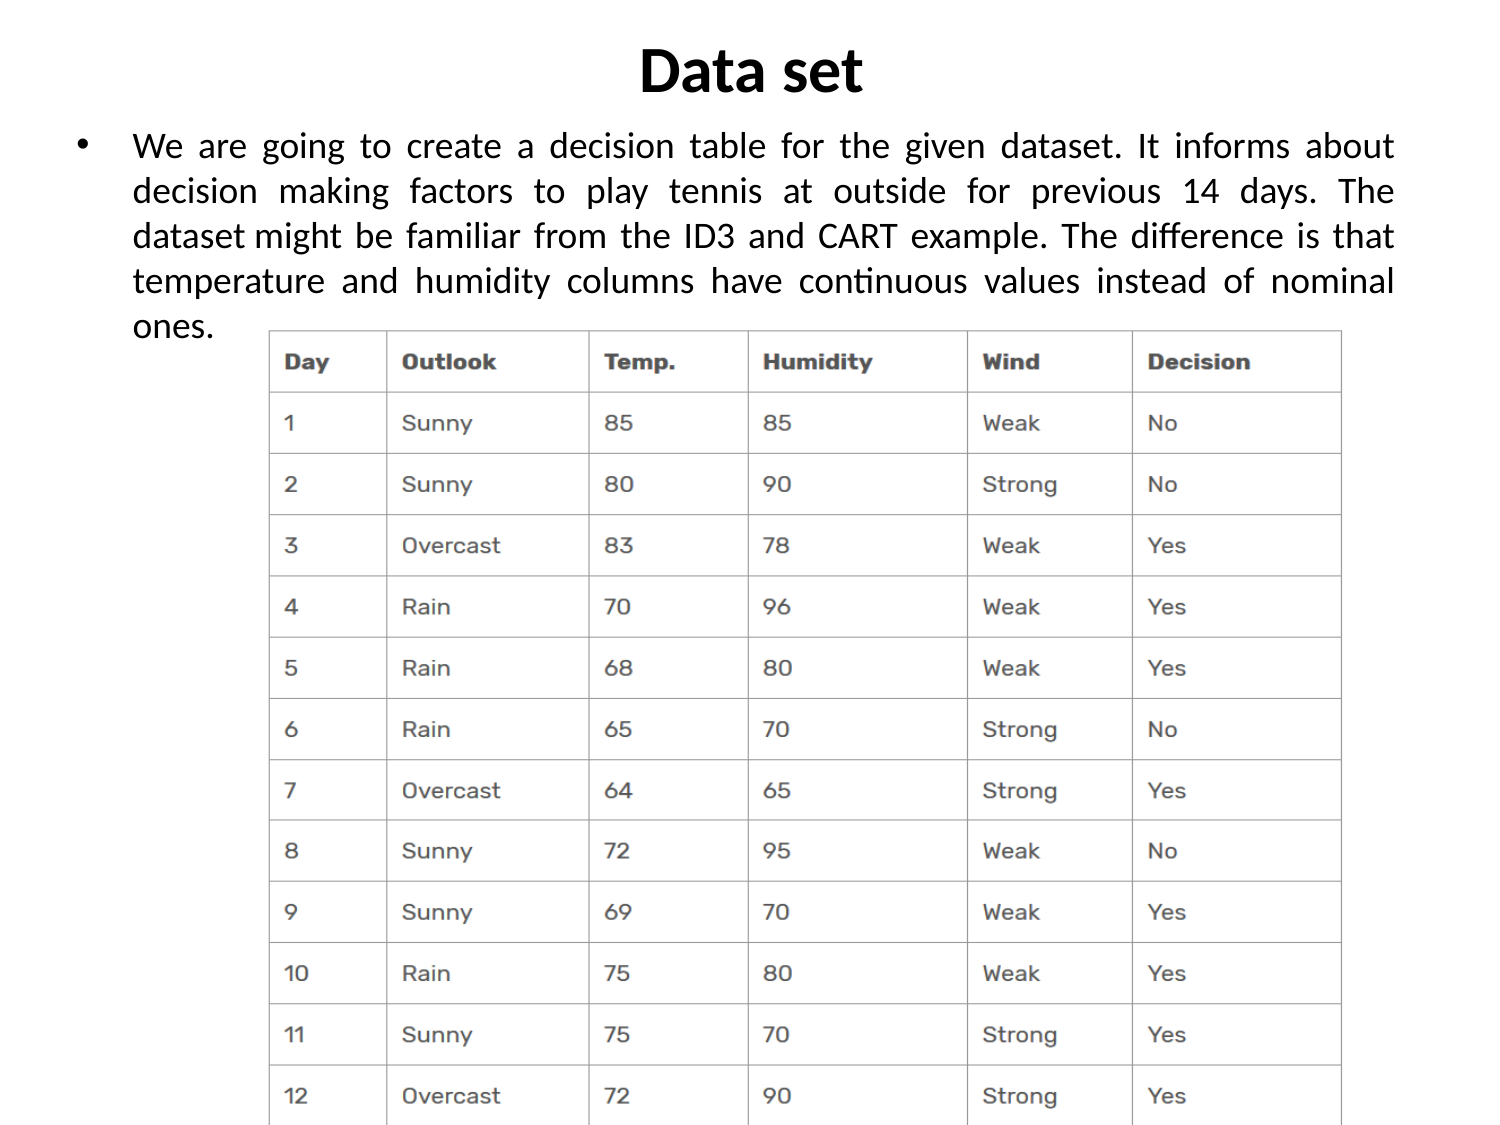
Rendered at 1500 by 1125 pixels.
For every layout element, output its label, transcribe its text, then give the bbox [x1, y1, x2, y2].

list We are going to create a decision table for the given dataset. It informs about decision making factors to play tennis at outside for previous 14 days. The dataset might be familiar from the ID3 and CART example. The difference is that temperature and humidity columns have continuous values instead of nominal ones. [61, 113, 1412, 857]
picture [262, 324, 1350, 1125]
title Data set [76, 19, 1427, 114]
